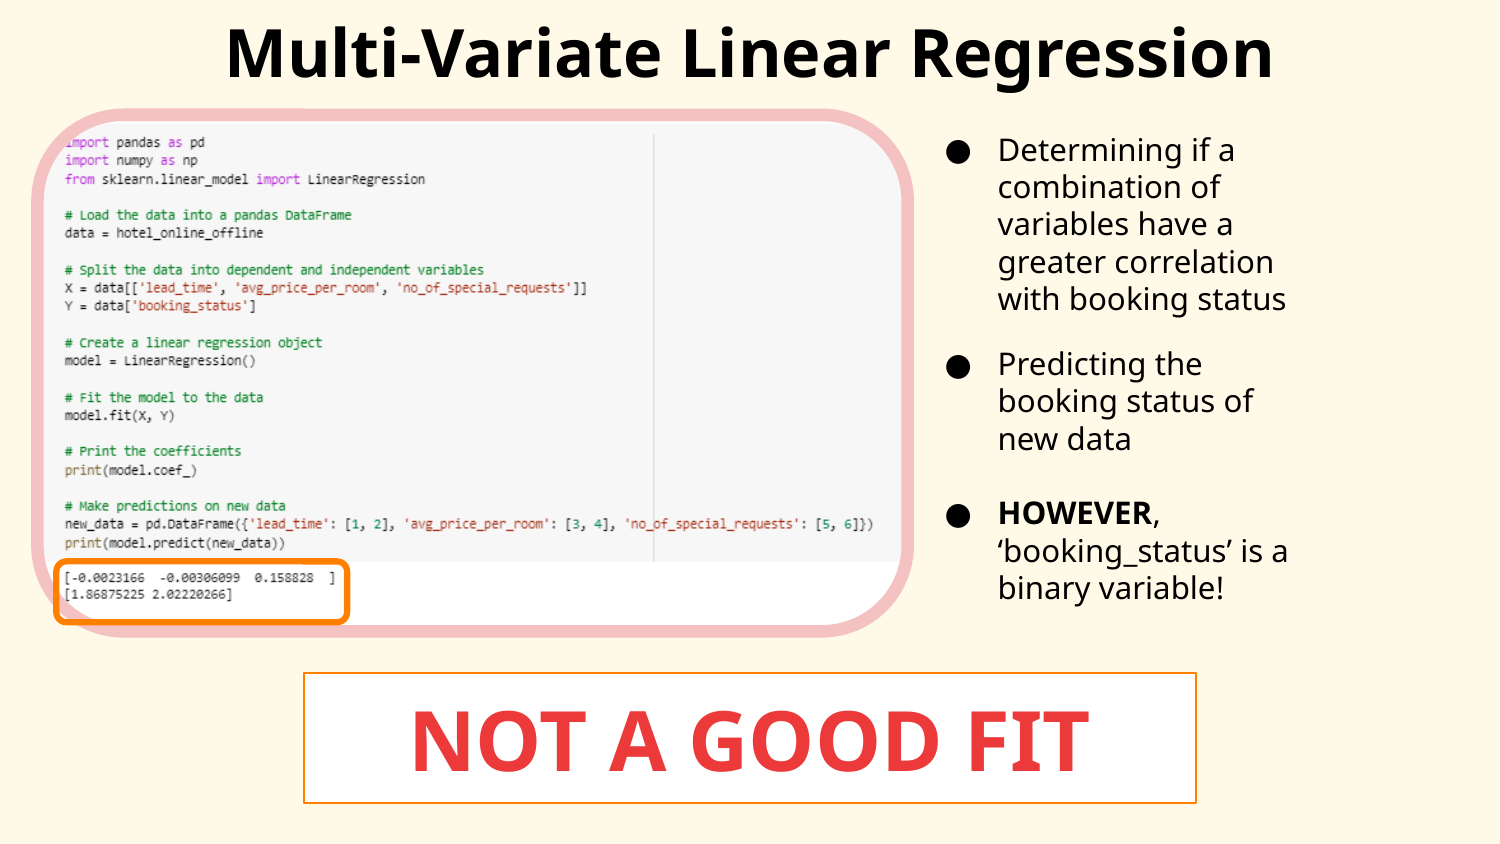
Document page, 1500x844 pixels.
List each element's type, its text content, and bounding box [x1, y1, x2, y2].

title Multi-Variate Linear Regression [75, 10, 1425, 90]
text_box HOWEVER, ‘booking_status’ is a binary variable! [912, 478, 1305, 621]
text_box Determining if a combination of variables have a greater correlation with booking status [908, 114, 1305, 329]
text_box NOT A GOOD FIT [304, 673, 1196, 804]
text_box Predicting the booking status of new data [912, 329, 1305, 472]
picture [37, 114, 908, 632]
